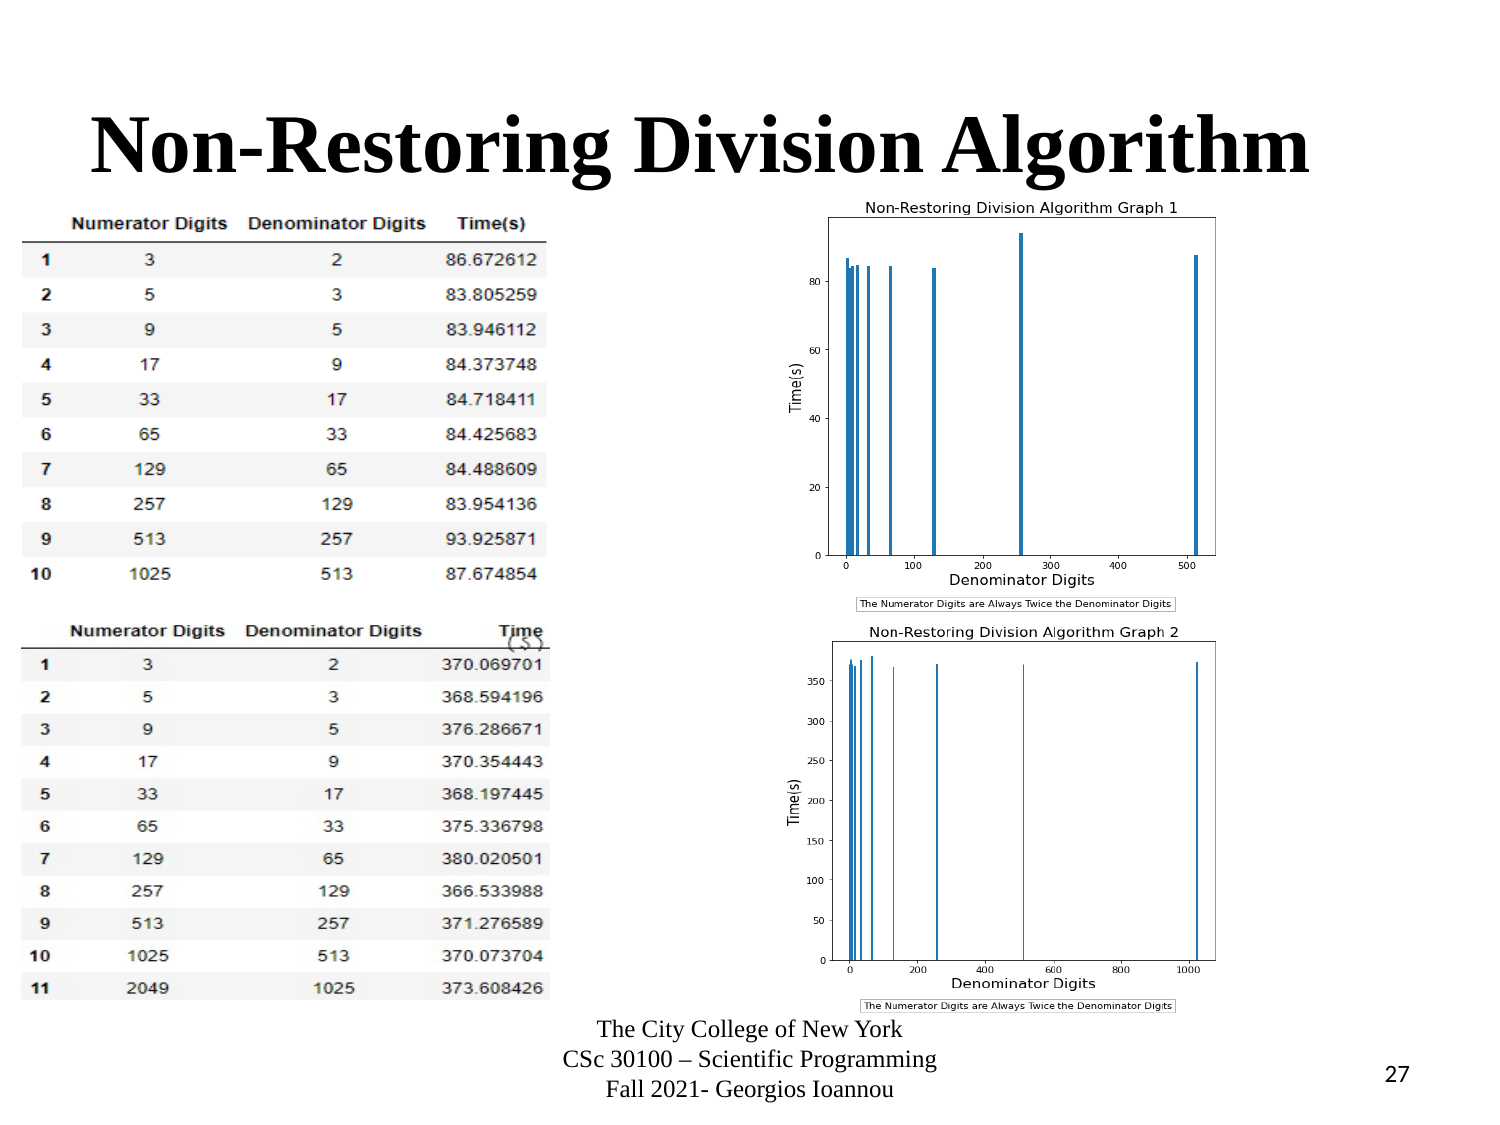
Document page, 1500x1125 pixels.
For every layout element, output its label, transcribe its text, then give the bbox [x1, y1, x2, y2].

slide_number 27 [1074, 1042, 1425, 1103]
picture [21, 624, 551, 1001]
picture [787, 199, 1216, 613]
picture [786, 624, 1216, 1013]
picture [22, 212, 551, 588]
title Non-Restoring Division Algorithm [75, 45, 1425, 233]
footer The City College of New York CSc 30100 – Scientific Programming Fall 2021- Georgios Ioannou [512, 1042, 988, 1103]
